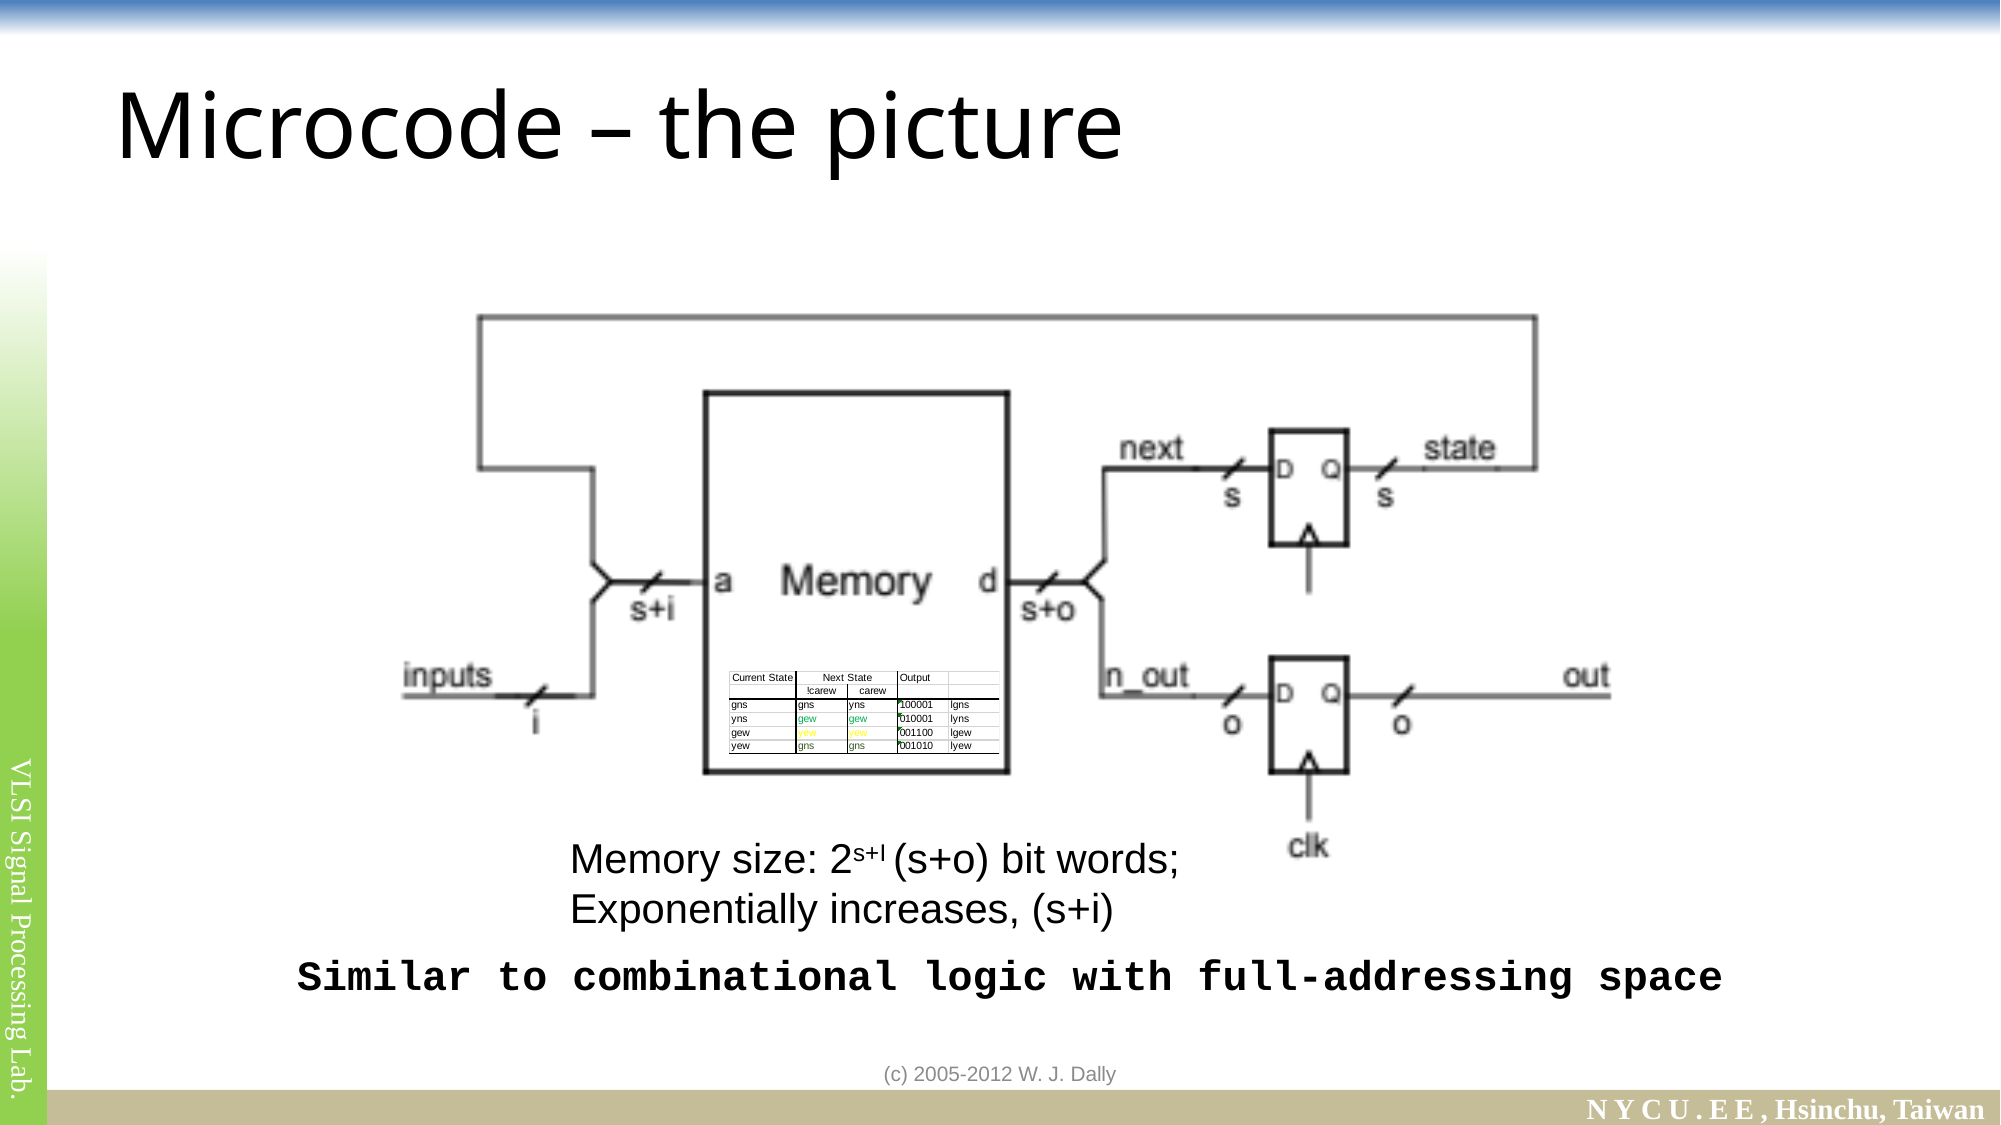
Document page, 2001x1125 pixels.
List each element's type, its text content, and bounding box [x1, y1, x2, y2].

footer (c) 2005-2012 W. J. Dally [683, 1042, 1317, 1103]
text_box Memory size: 2s+I (s+o) bit words; Exponentially increases, (s+i) [555, 876, 1196, 940]
title Microcode – the picture [99, 44, 1901, 200]
picture [728, 670, 1001, 755]
text_box Similar to combinational logic with full-addressing space [282, 941, 1738, 1006]
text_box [399, 312, 1612, 869]
